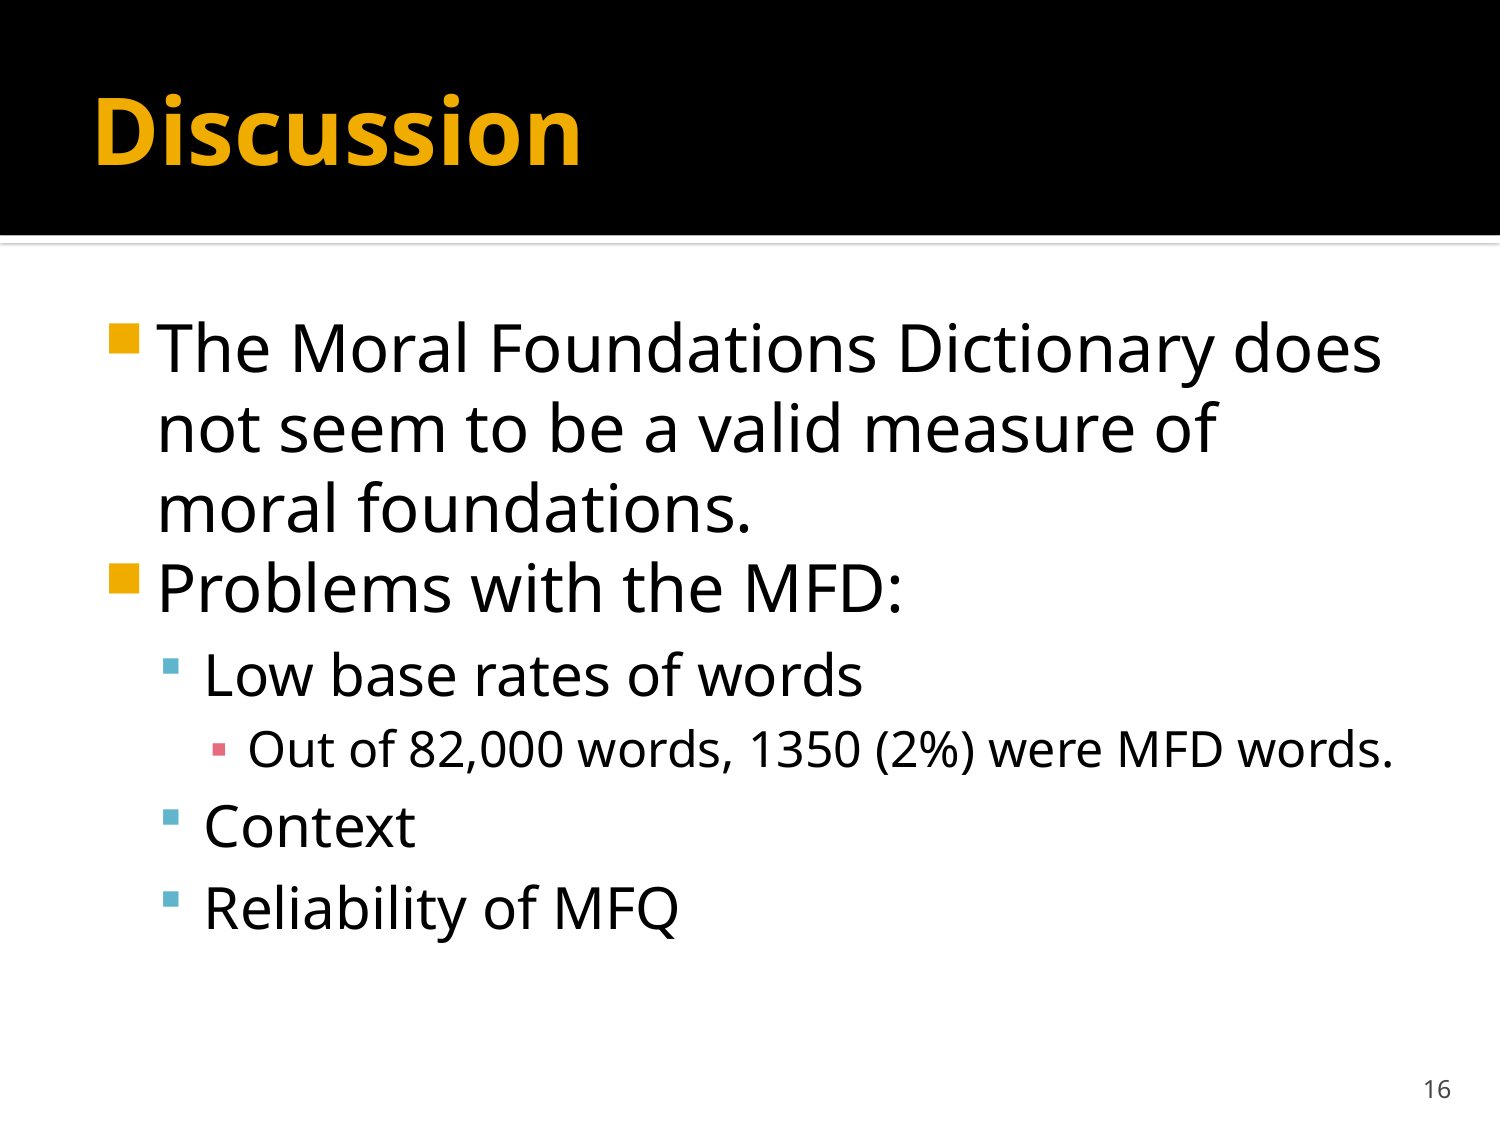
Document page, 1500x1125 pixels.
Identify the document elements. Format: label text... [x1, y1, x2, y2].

list The Moral Foundations Dictionary does not seem to be a valid measure of moral foundations. Problems with the MFD: Low base rates of words Out of 82,000 words, 1350 (2%) were MFD words. Context Reliability of MFQ [75, 291, 1425, 1050]
title Discussion [75, 25, 1425, 231]
slide_number 16 [1345, 1062, 1467, 1108]
